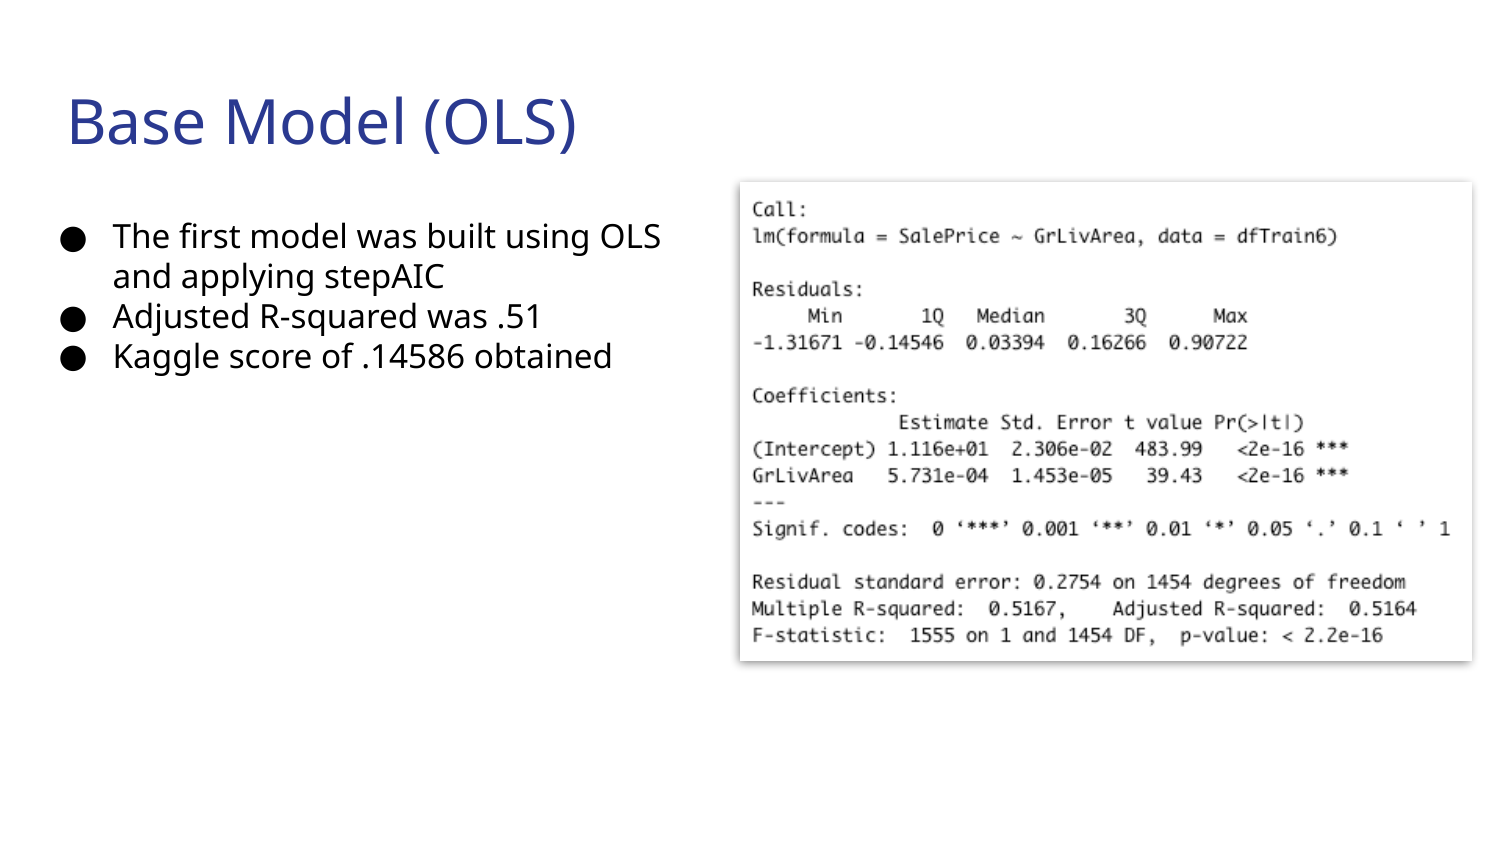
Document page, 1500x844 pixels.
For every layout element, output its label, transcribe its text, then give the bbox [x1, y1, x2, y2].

picture [739, 182, 1472, 662]
text_box The first model was built using OLS and applying stepAIC Adjusted R-squared was .51 Kaggle score of .14586 obtained [22, 200, 715, 426]
title Base Model (OLS) [51, 67, 1449, 167]
